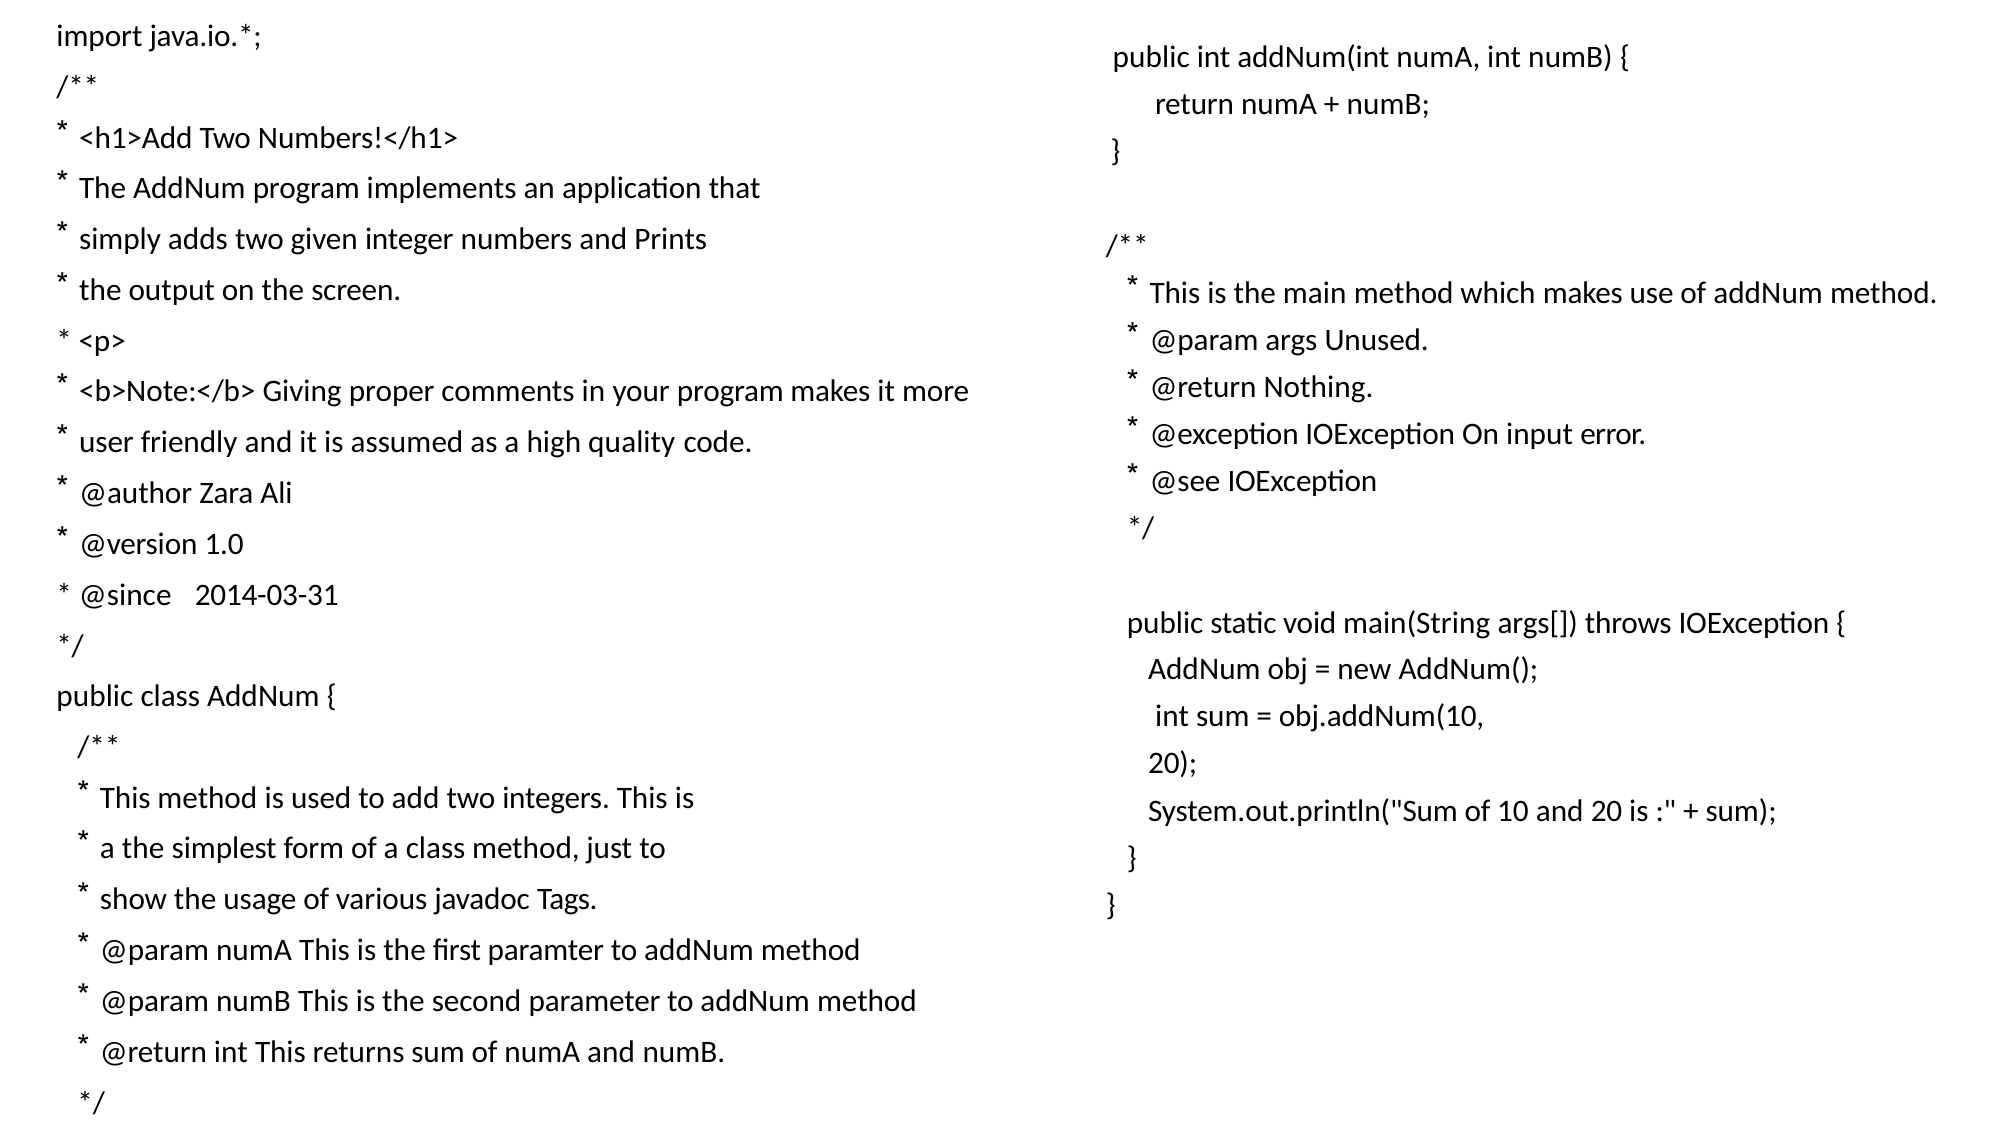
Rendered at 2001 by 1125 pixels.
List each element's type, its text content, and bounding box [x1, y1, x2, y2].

text_box } [1124, 835, 1139, 875]
text_box public int addNum(int numA, int numB) { return numA + numB; } [1110, 25, 1632, 168]
text_box /** This is the main method which makes use of addNum method. @param args Unused. @return Nothing. @exception IOException On input error. @see IOException */ [1103, 213, 1944, 545]
text_box public static void main(String args[]) throws IOException { AddNum obj = new AddNum(); int sum = obj.addNum(10, 20); [1124, 590, 1855, 780]
text_box import java.io.*; /** <h1>Add Two Numbers!</h1> The AddNum program implements an application that simply adds two given integer numbers and Prints the output on the screen. * <p> <b>Note:</b> Giving proper comments in your program makes it more user friendly and it is assumed as a high quality code. @author Zara Ali @version 1.0 * @since 2014-03-31 */ public class AddNum { /** This method is used to add two integers. This is a the simplest form of a class method, just to show the usage of various javadoc Tags. @param numA This is the first paramter to addNum method @param numB This is the second parameter to addNum method @return int This returns sum of numA and numB. */ [54, 0, 977, 1120]
text_box } [1103, 882, 1118, 922]
text_box System.out.println("Sum of 10 and 20 is :" + sum); [1146, 788, 1783, 828]
